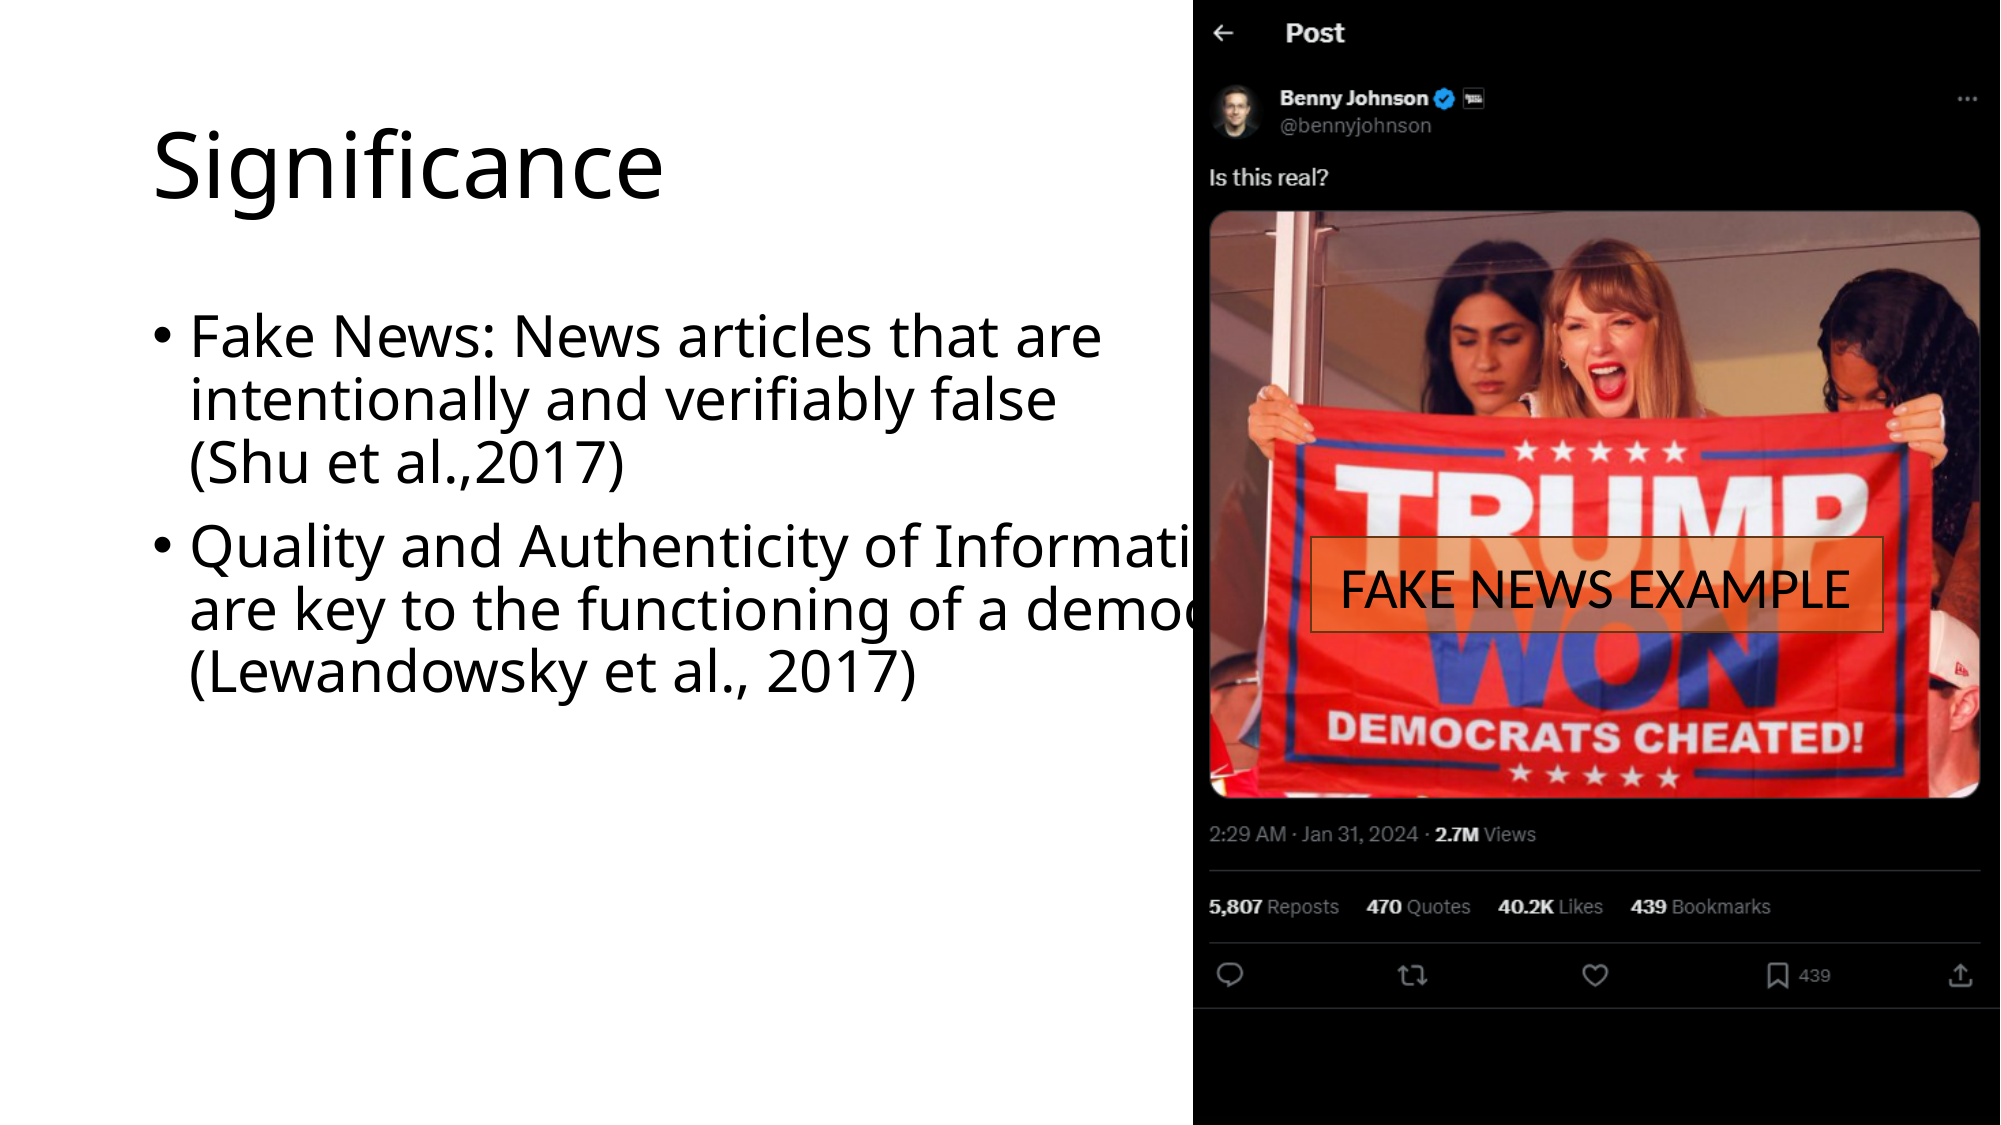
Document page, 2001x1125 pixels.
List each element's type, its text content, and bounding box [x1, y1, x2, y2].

list Fake News: News articles that are intentionally and verifiably false (Shu et al.,2017) Quality and Authenticity of Information are key to the functioning of a democracy (Lewandowsky et al., 2017) [137, 299, 1193, 1014]
picture [1193, 0, 2000, 1125]
title Significance [137, 59, 1193, 278]
